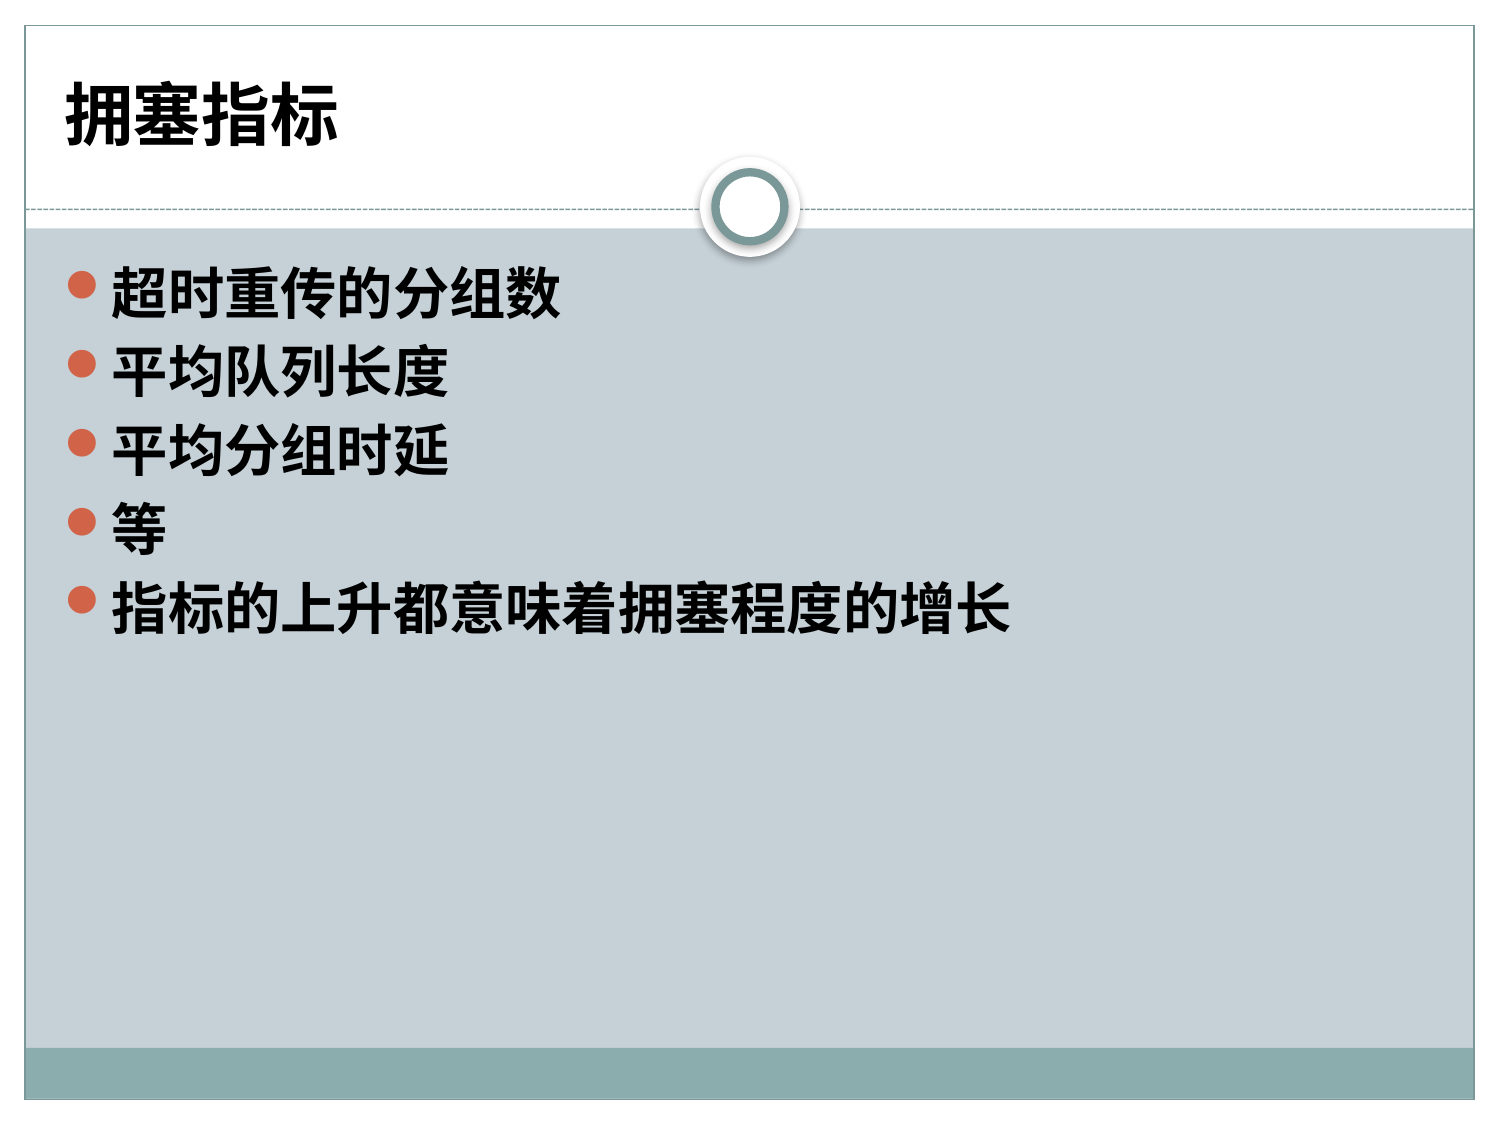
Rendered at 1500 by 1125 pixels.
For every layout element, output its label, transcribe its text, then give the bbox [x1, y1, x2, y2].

list 超时重传的分组数 平均队列长度 平均分组时延 等 指标的上升都意味着拥塞程度的增长 [49, 250, 1445, 1001]
title 拥塞指标 [49, 37, 1450, 162]
